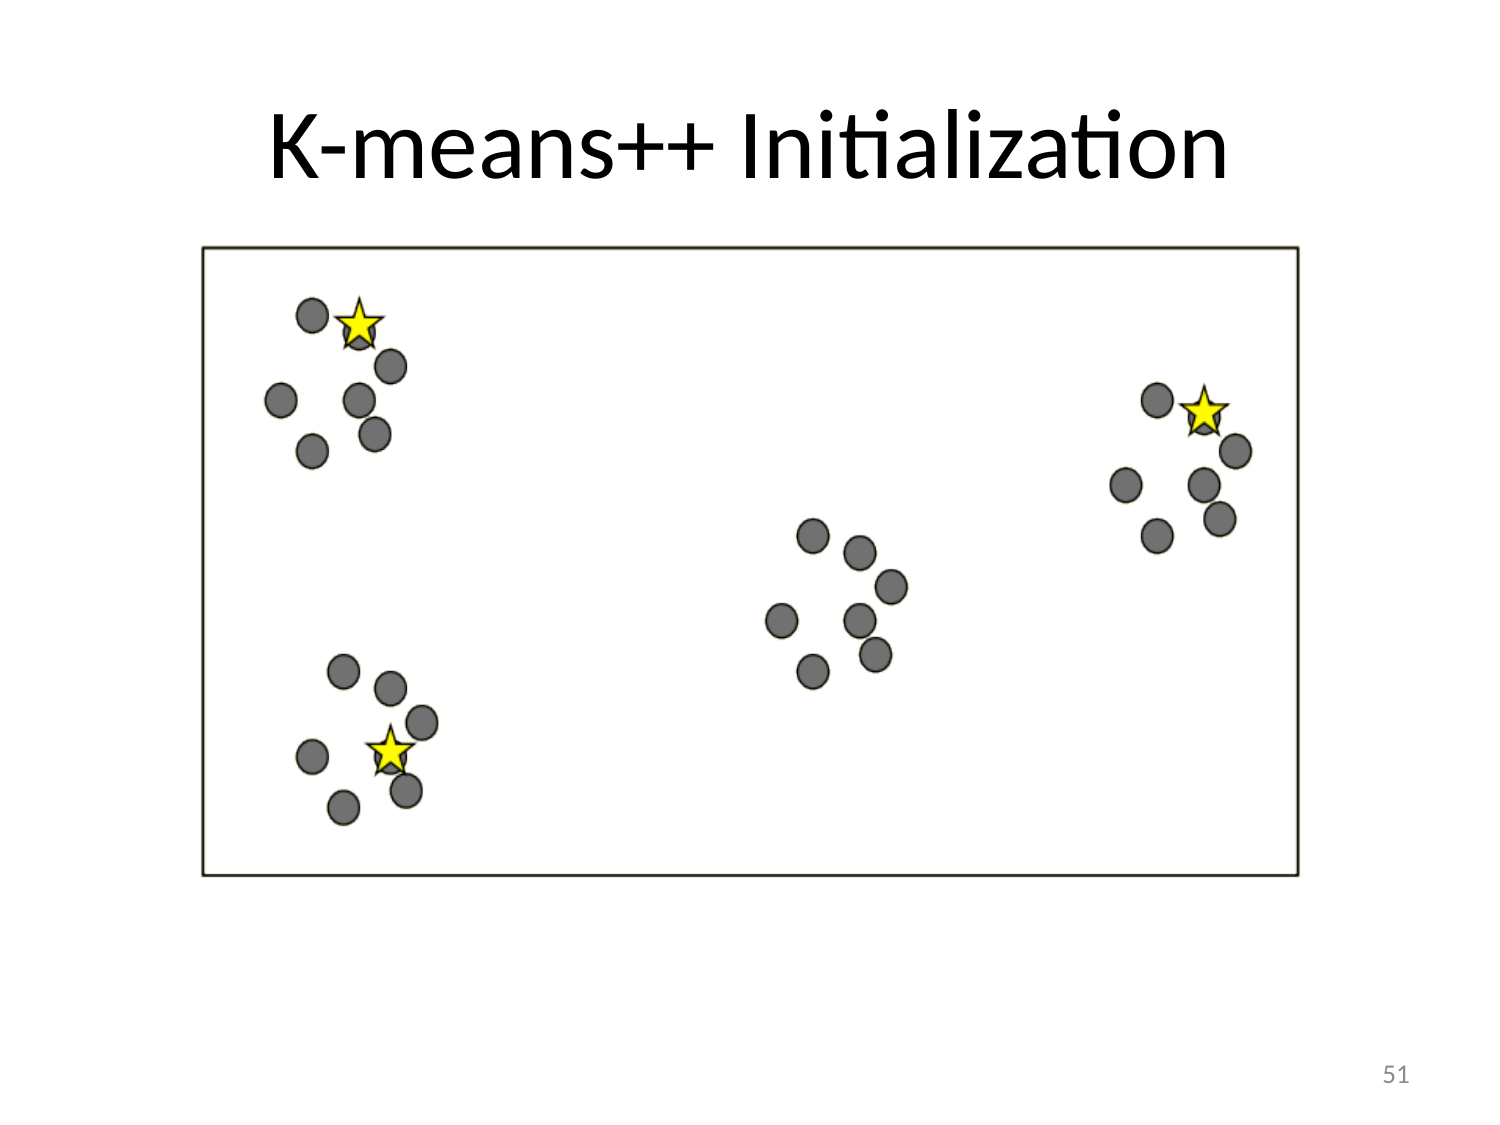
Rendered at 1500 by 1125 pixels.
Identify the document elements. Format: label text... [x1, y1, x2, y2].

title K-means++ Initialization [75, 45, 1425, 233]
slide_number 51 [1074, 1042, 1425, 1103]
picture [195, 238, 1305, 886]
